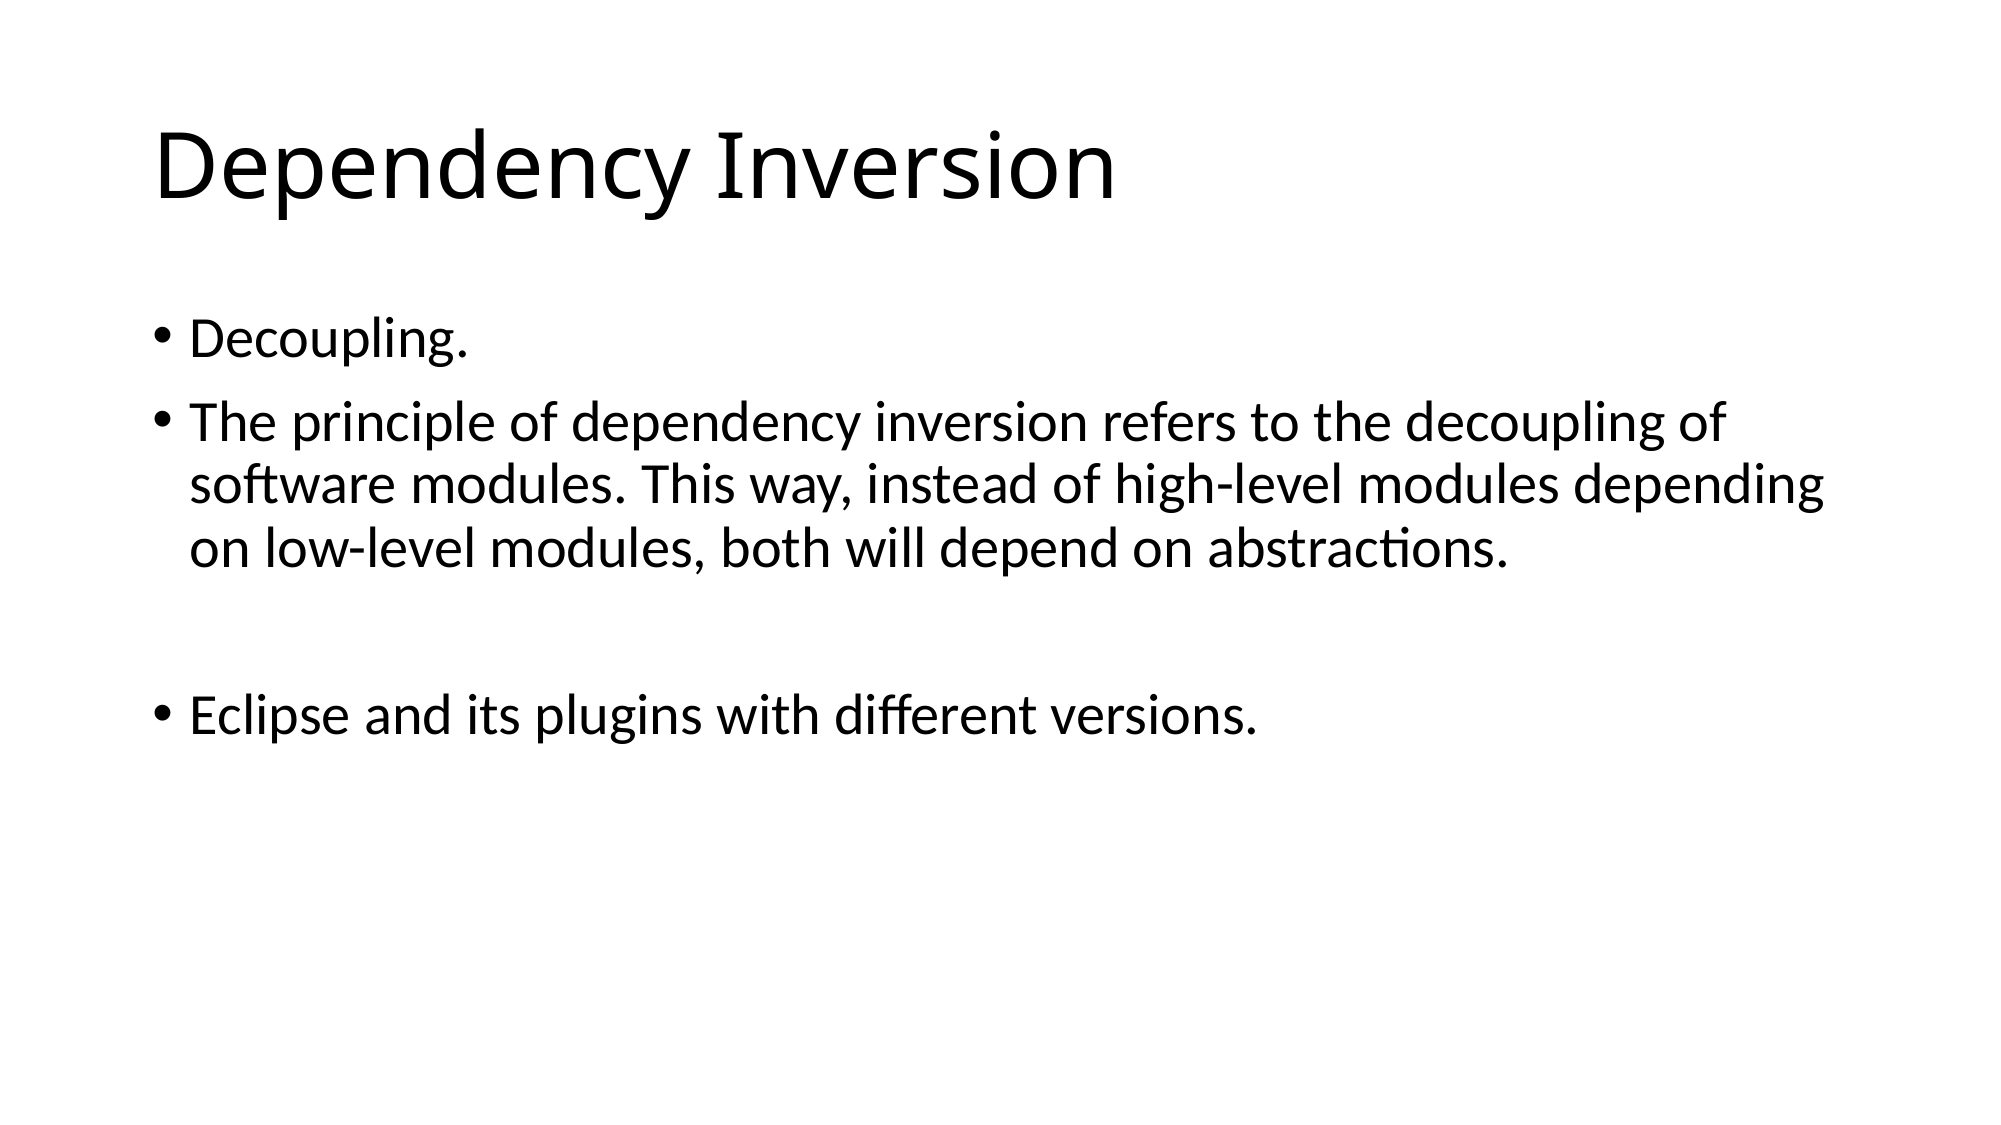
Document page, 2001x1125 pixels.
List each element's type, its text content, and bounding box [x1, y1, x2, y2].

list Decoupling. The principle of dependency inversion refers to the decoupling of software modules. This way, instead of high-level modules depending on low-level modules, both will depend on abstractions. Eclipse and its plugins with different versions. [137, 299, 1863, 1014]
title Dependency Inversion [137, 59, 1863, 278]
